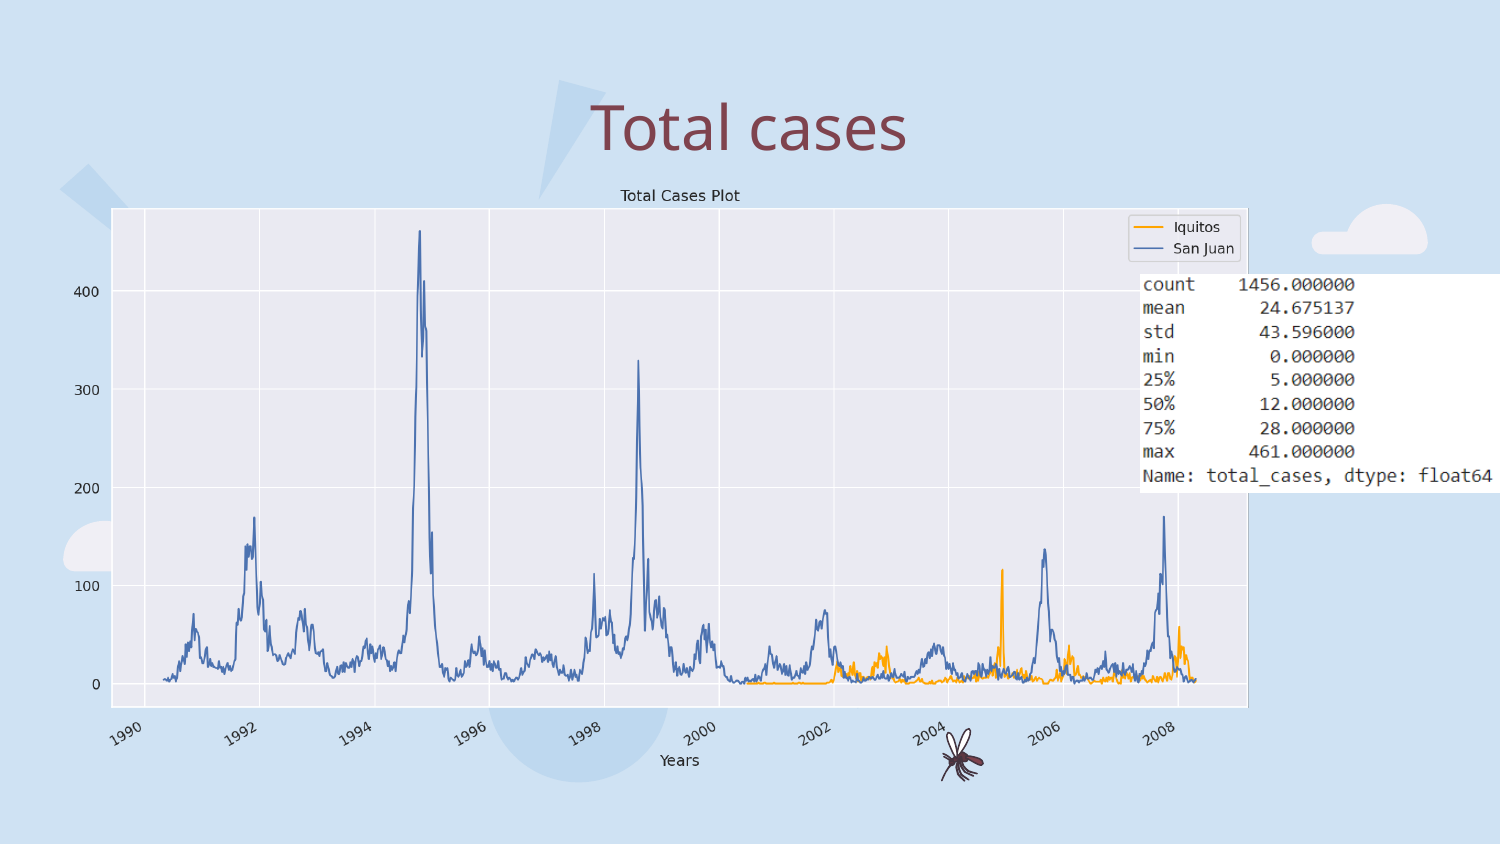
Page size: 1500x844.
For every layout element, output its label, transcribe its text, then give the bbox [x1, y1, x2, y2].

title Total cases [116, 72, 1383, 167]
picture [64, 179, 1500, 777]
